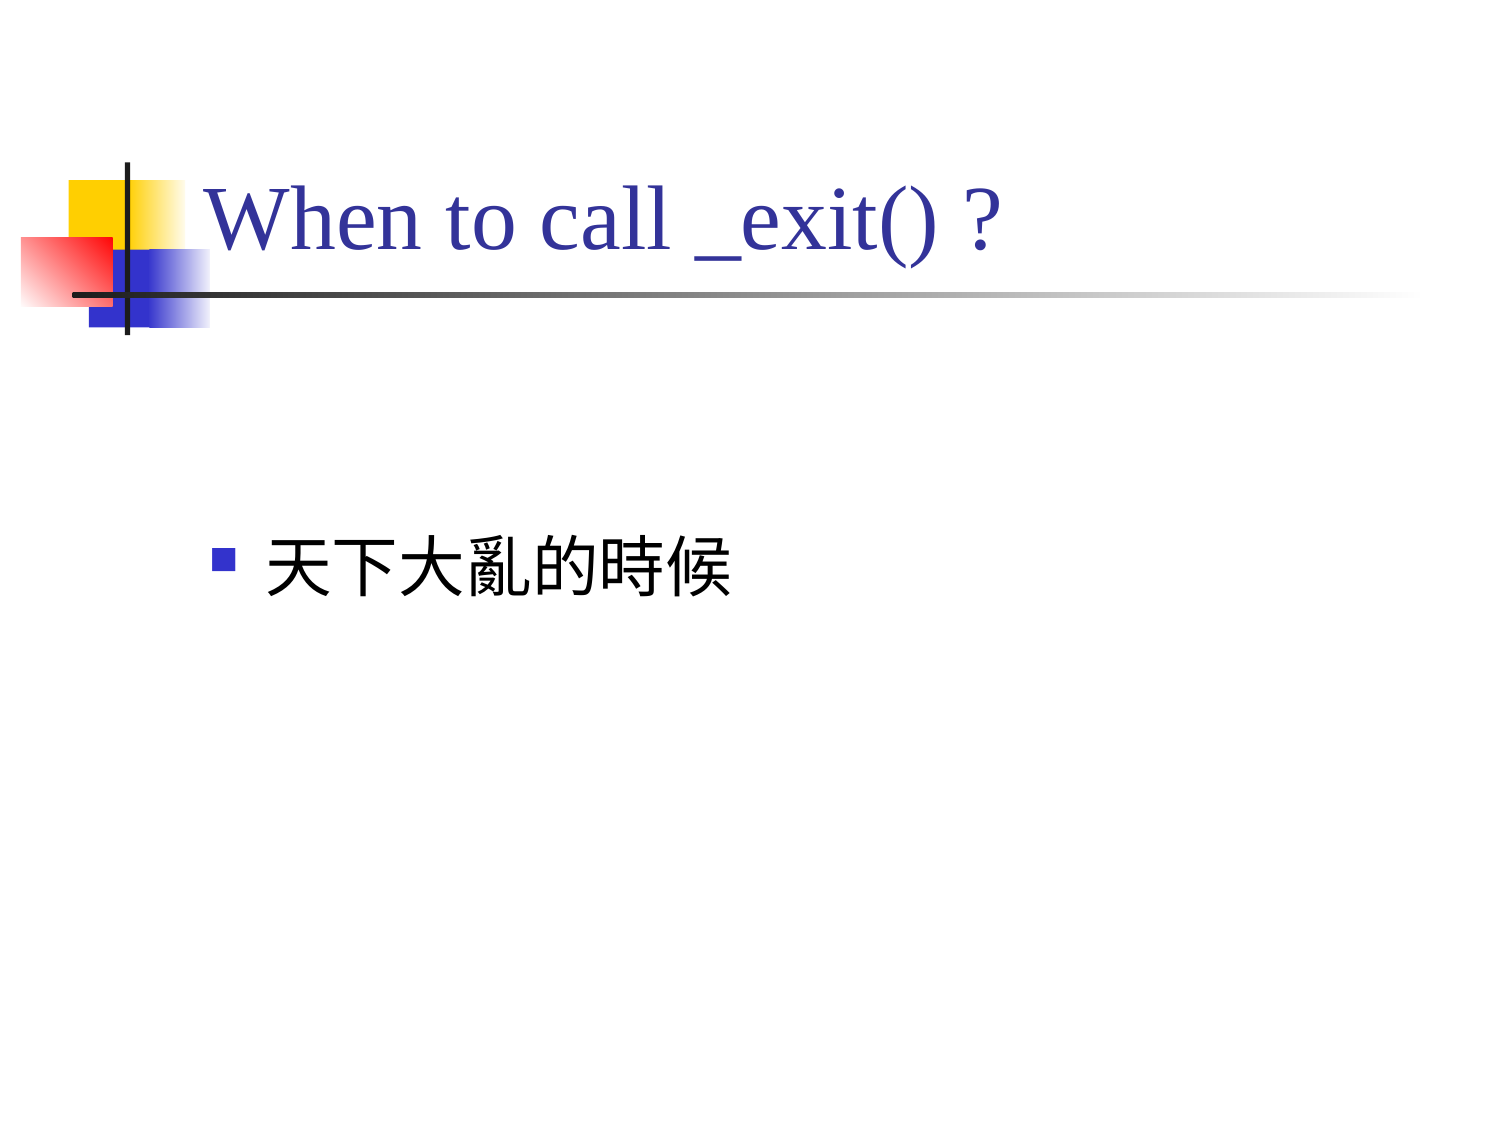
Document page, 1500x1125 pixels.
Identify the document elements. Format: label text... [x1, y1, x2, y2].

title When to call _exit() ? [188, 35, 1468, 275]
list 天下大亂的時候 [193, 331, 1469, 1006]
